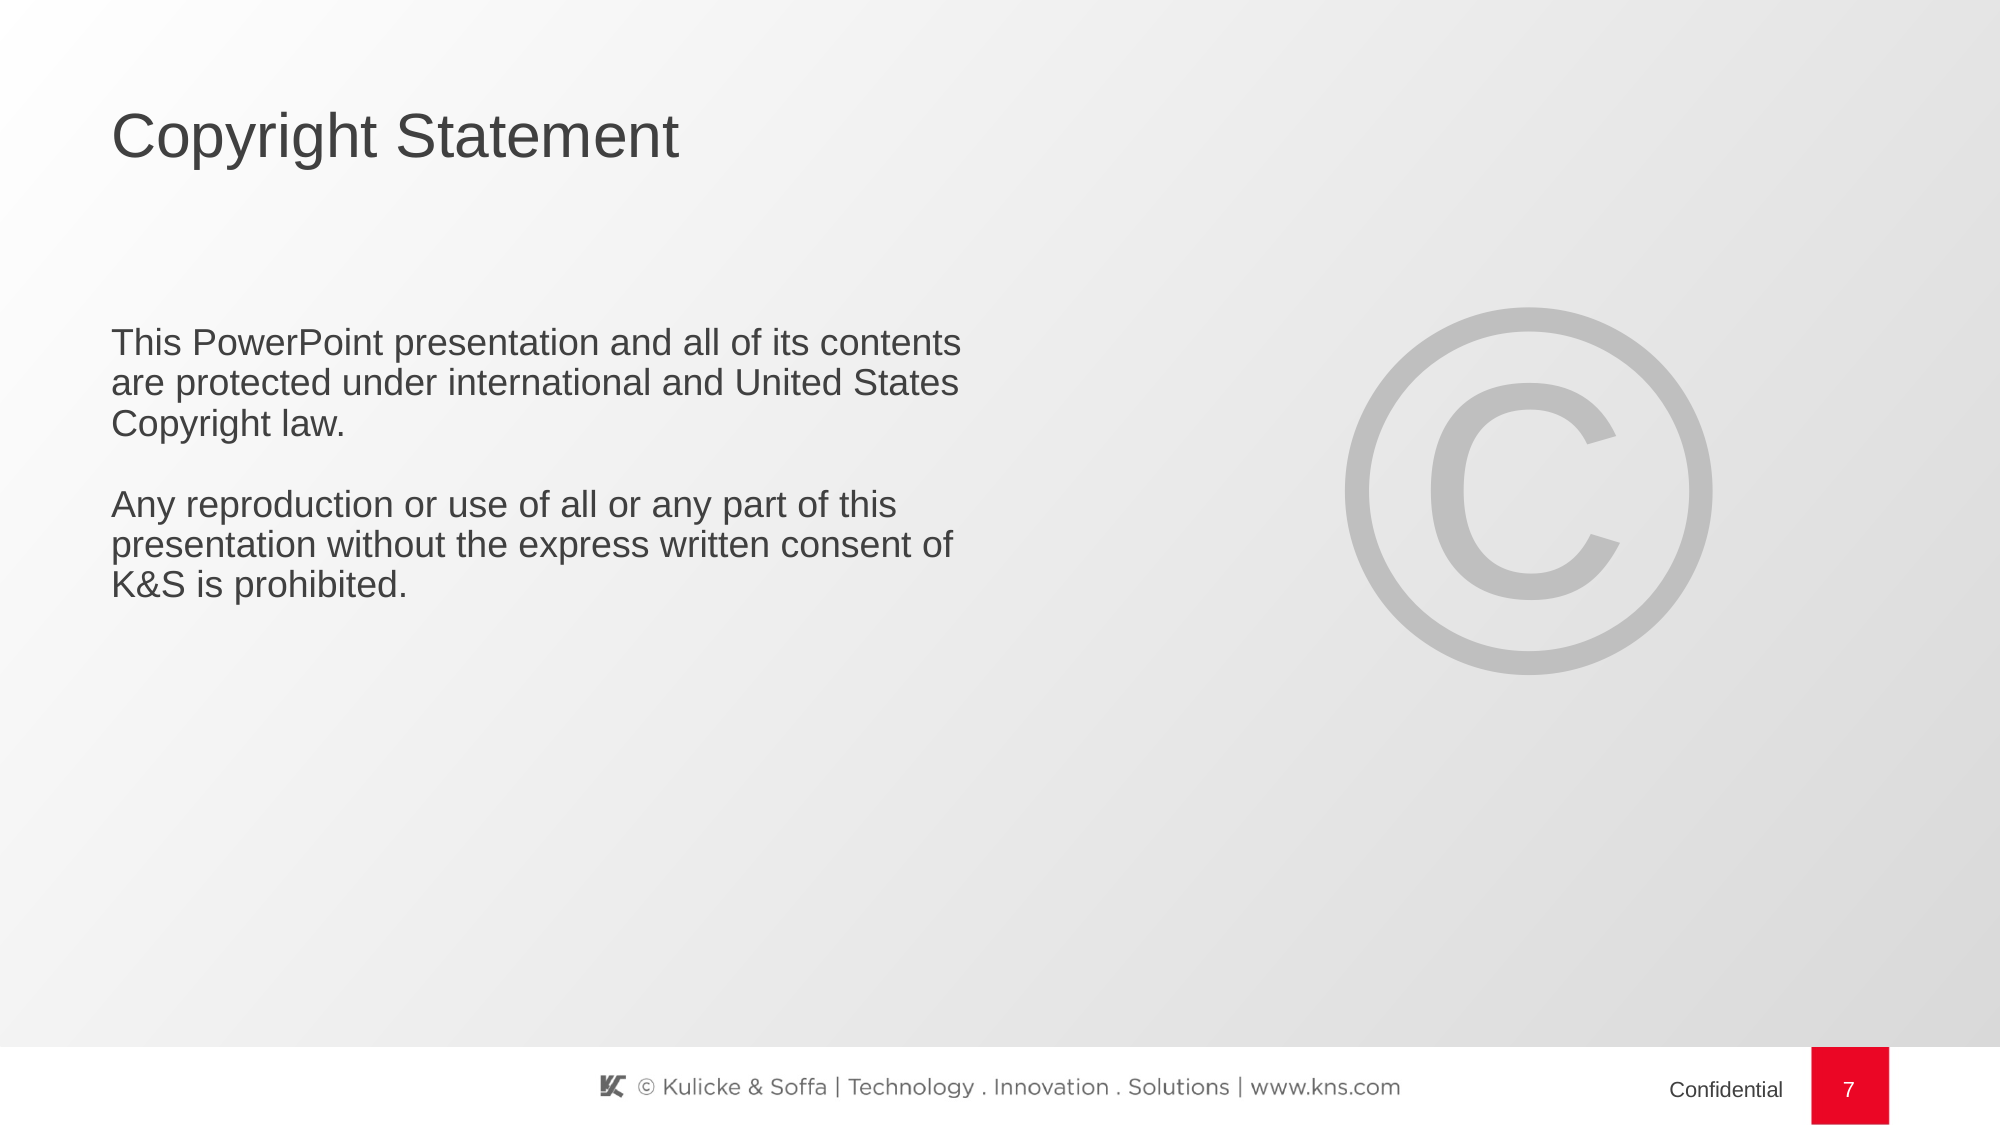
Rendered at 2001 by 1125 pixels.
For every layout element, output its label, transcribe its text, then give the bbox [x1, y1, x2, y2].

picture [0, 1047, 2000, 1125]
footer Confidential [1480, 1067, 1798, 1108]
slide_number 7 [1811, 1067, 1887, 1108]
